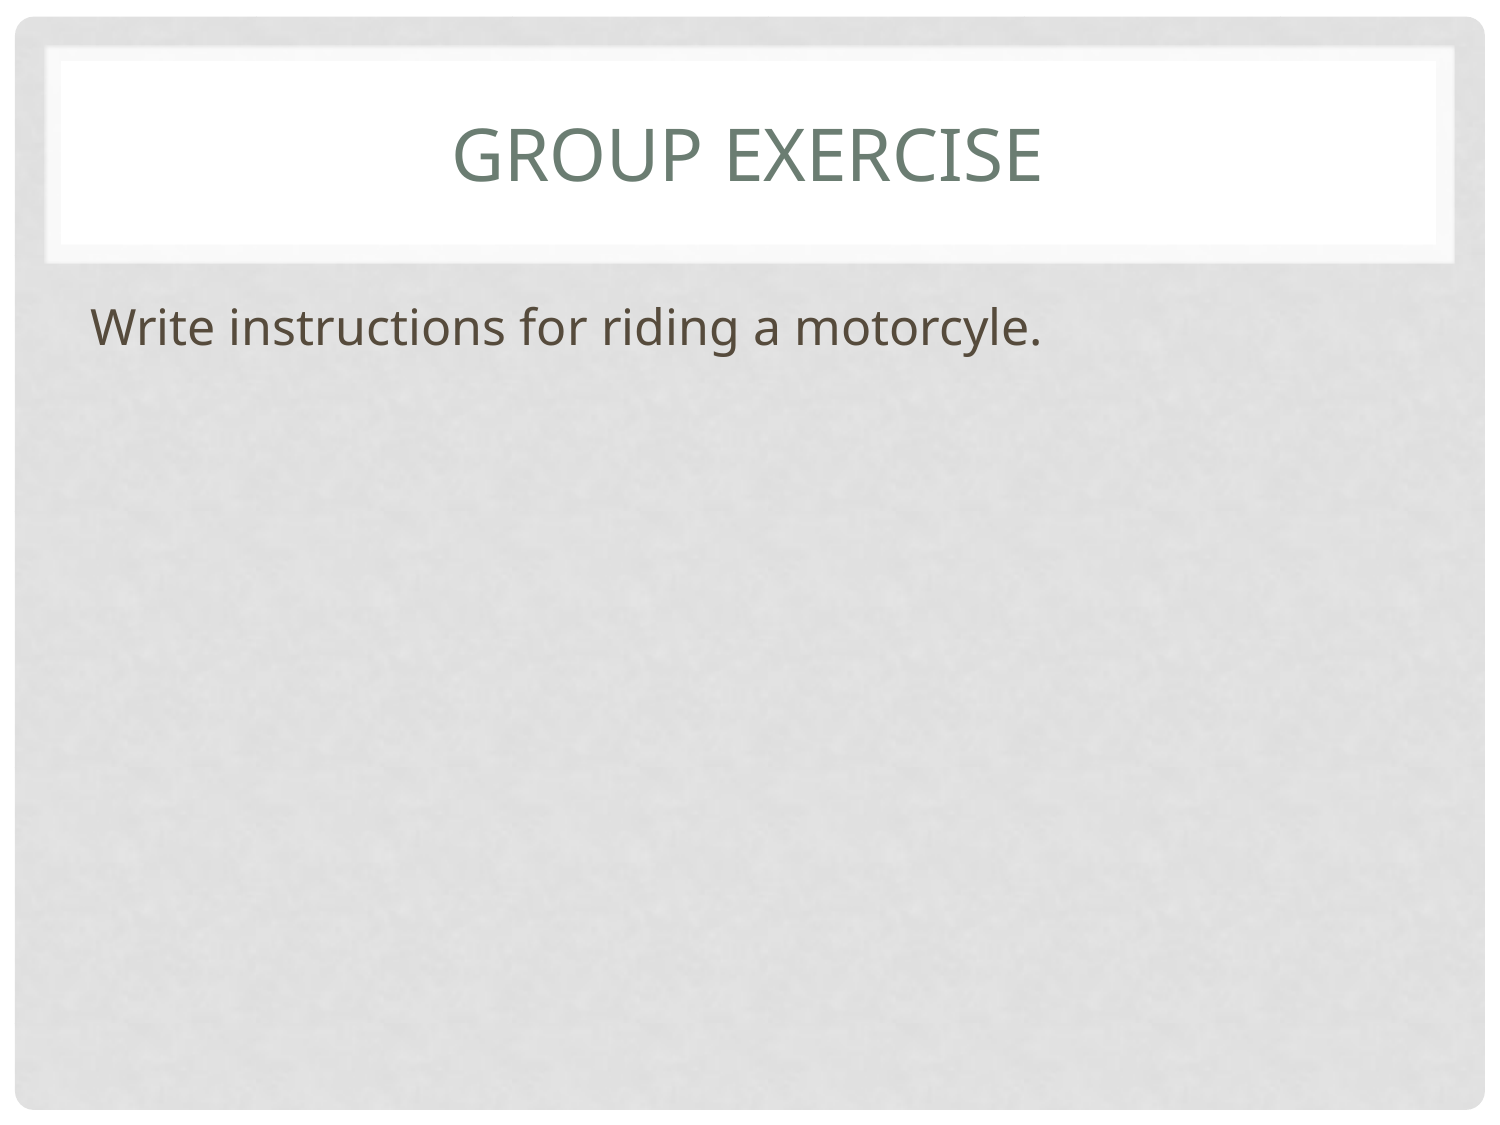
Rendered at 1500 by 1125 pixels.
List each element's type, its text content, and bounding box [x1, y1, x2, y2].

title Group exercise [69, 66, 1425, 238]
list Write instructions for riding a motorcyle. [75, 287, 1425, 1005]
